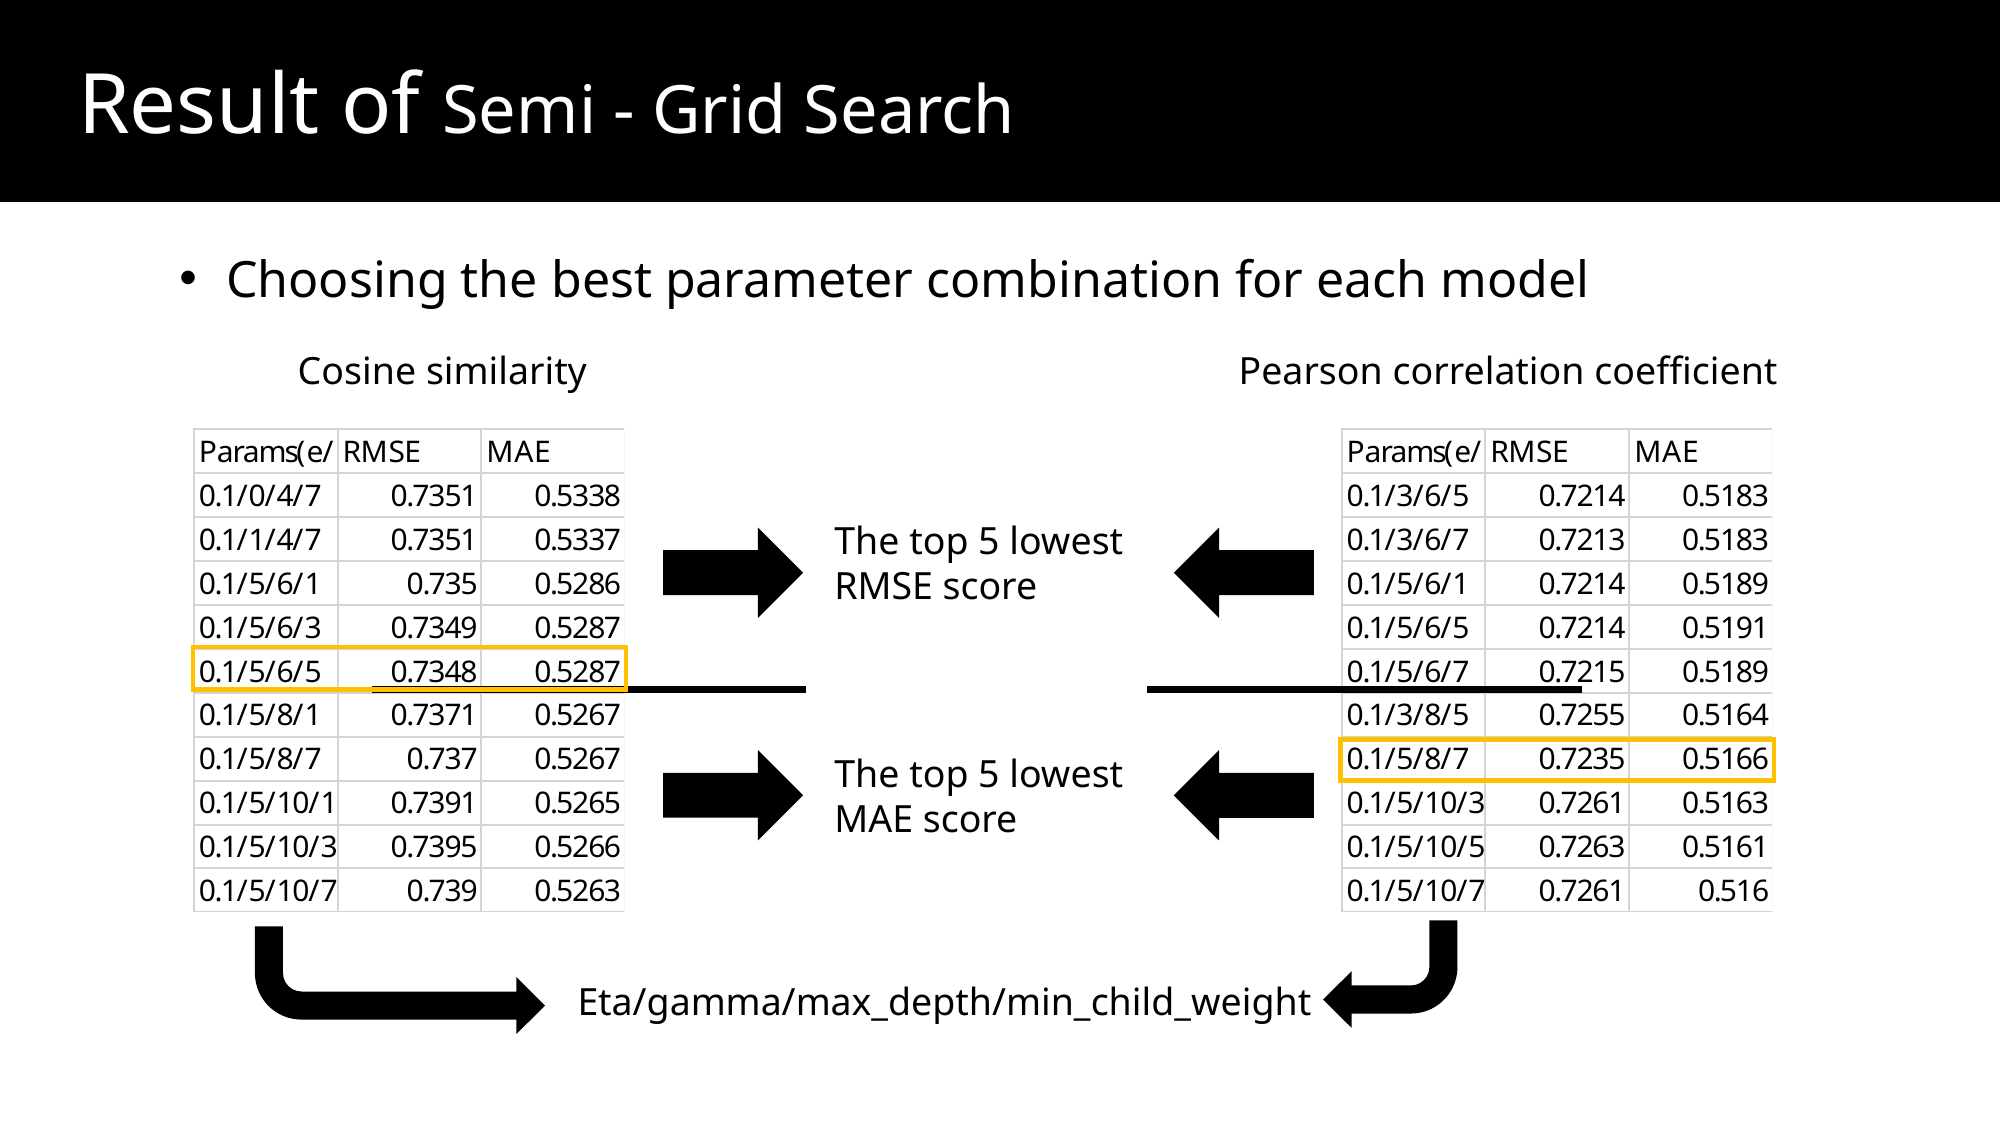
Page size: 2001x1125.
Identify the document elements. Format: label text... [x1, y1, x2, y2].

text_box [1173, 749, 1314, 841]
picture [192, 428, 627, 914]
text_box [0, 0, 2000, 202]
text_box Choosing the best parameter combination for each model [164, 239, 1606, 315]
text_box Cosine similarity [282, 339, 603, 400]
text_box Result of Semi - Grid Search [63, 42, 1728, 158]
text_box Eta/gamma/max_depth/min_child_weight [562, 970, 1327, 1031]
text_box [663, 527, 804, 619]
text_box [663, 749, 804, 841]
text_box The top 5 lowest RMSE score [819, 509, 1148, 615]
picture [1340, 428, 1774, 914]
text_box Pearson correlation coefficient [1223, 339, 1793, 400]
text_box [1323, 920, 1458, 1028]
text_box The top 5 lowest MAE score [819, 742, 1148, 847]
text_box [254, 926, 546, 1035]
text_box [1173, 527, 1314, 619]
